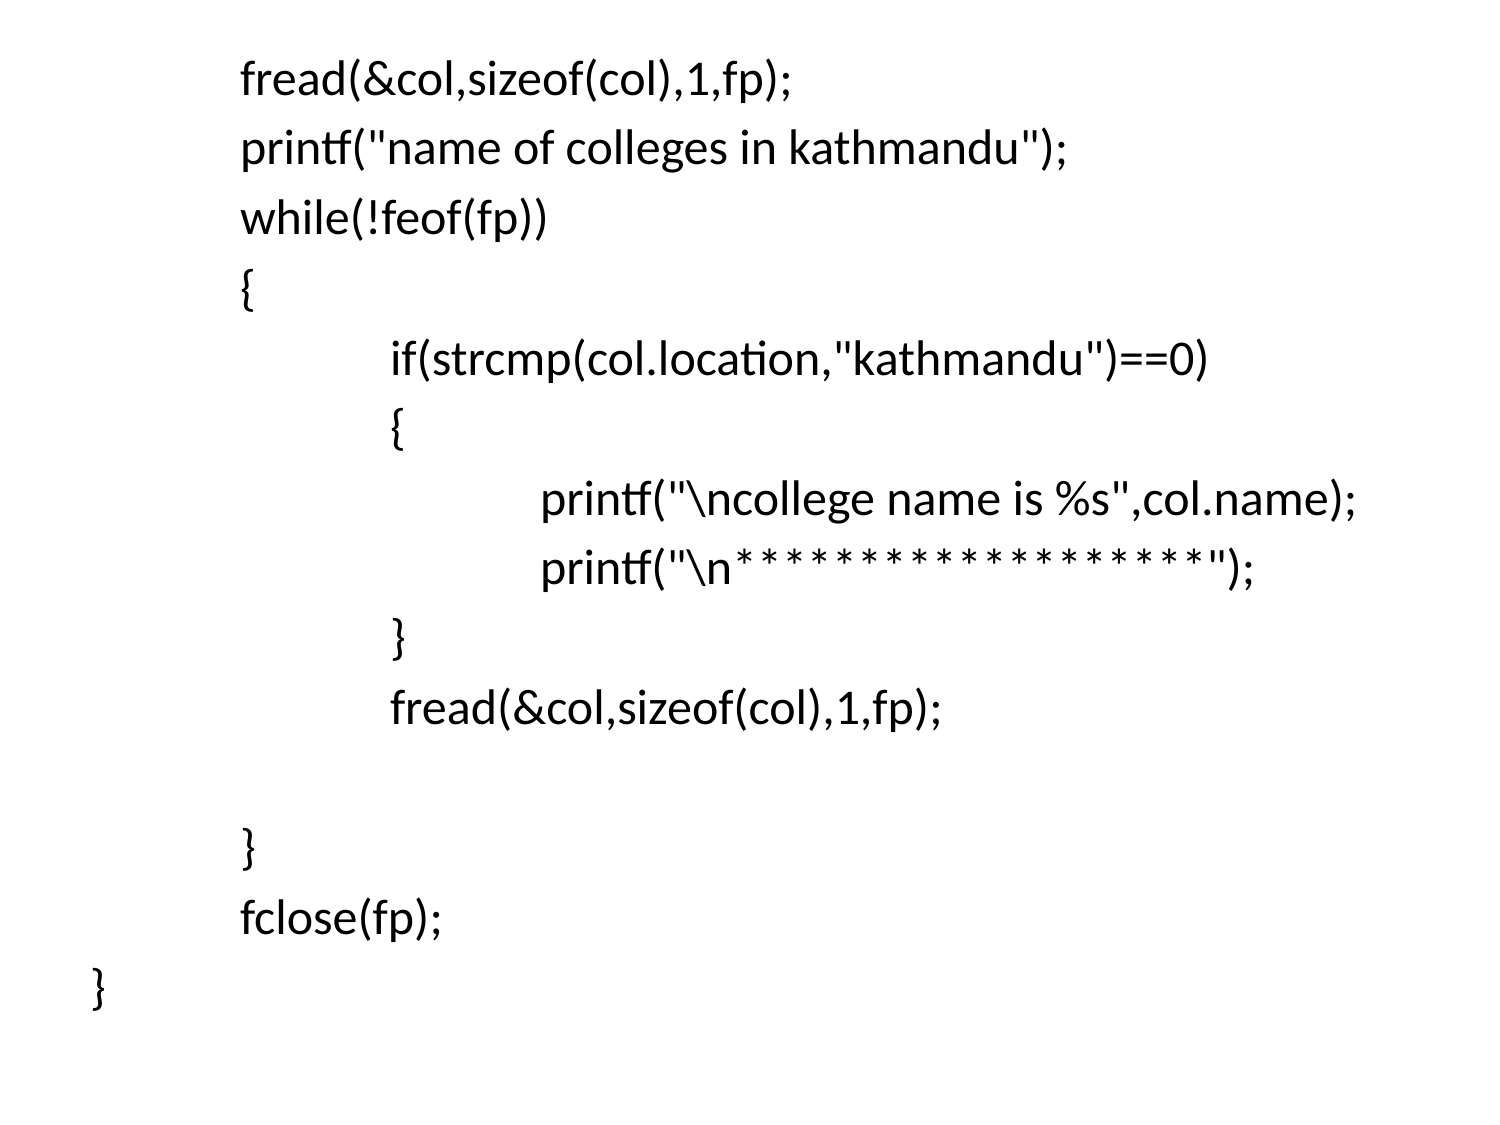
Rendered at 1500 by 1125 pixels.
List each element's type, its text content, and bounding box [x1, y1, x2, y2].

list fread(&col,sizeof(col),1,fp); printf("name of colleges in kathmandu"); while(!feof(fp)) { if(strcmp(col.location,"kathmandu")==0) { printf("\ncollege name is %s",col.name); printf("\n*******************"); } fread(&col,sizeof(col),1,fp); } fclose(fp); } [75, 37, 1425, 780]
